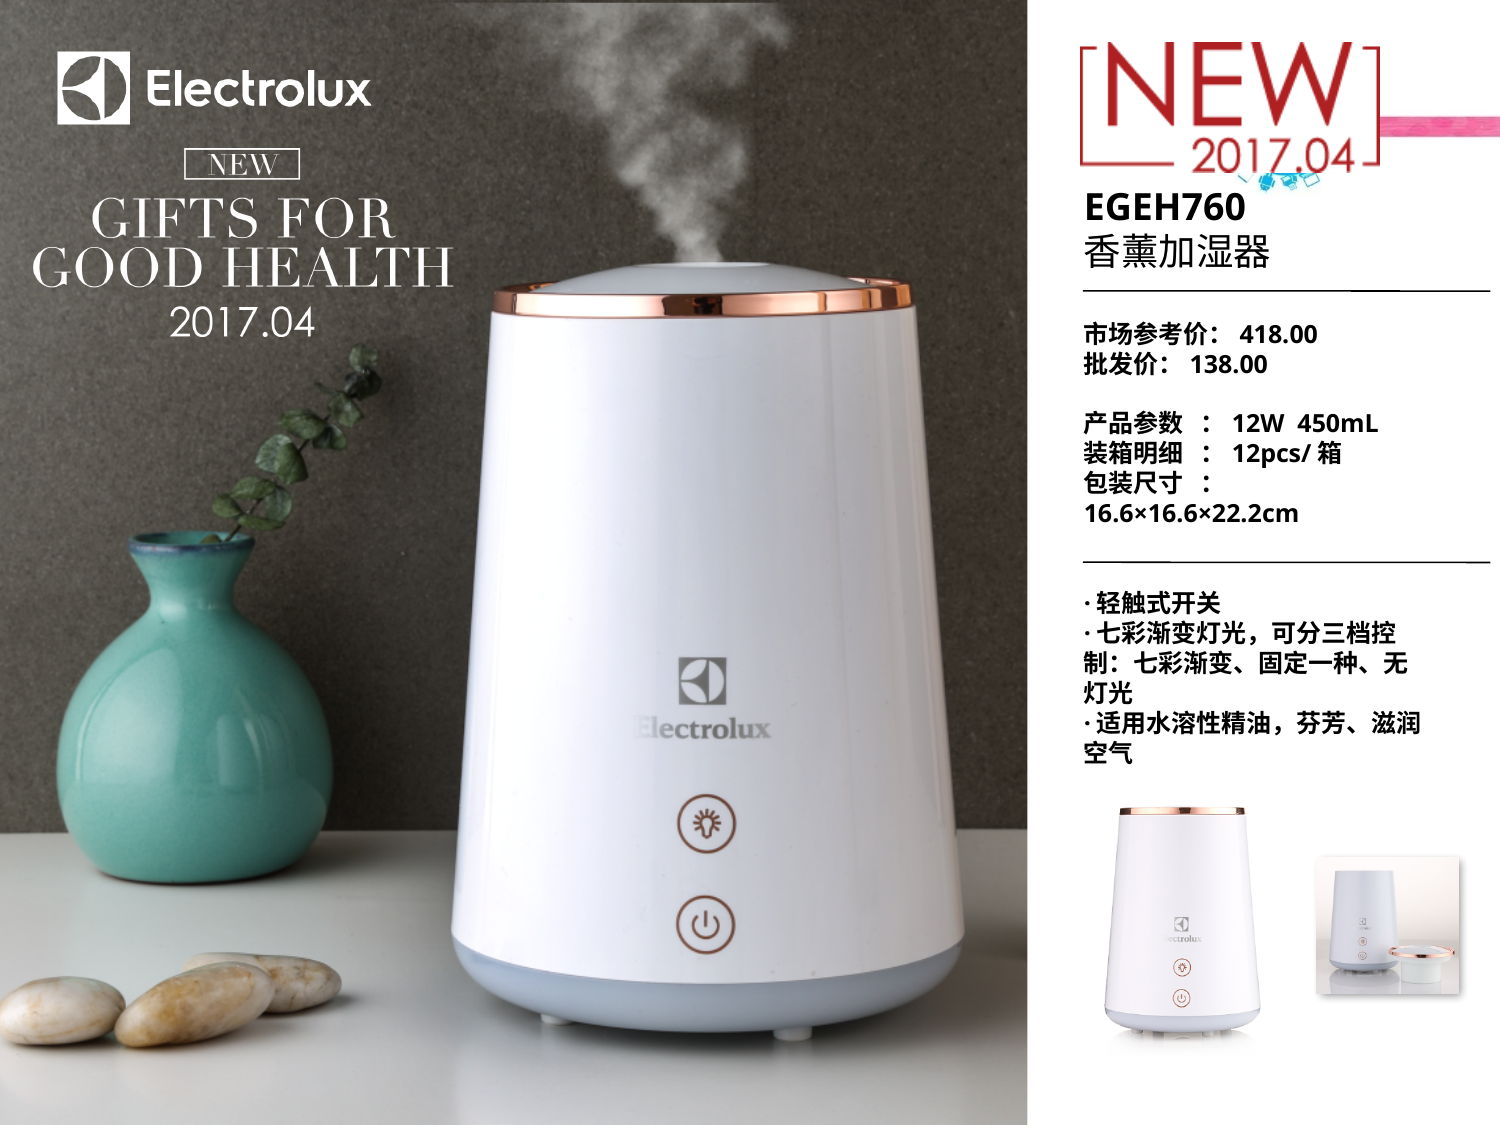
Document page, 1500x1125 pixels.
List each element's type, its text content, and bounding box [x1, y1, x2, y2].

picture [0, 0, 1500, 1125]
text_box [1082, 290, 1491, 563]
text_box EGEH760 香薰加湿器 市场参考价：418.00 批发价：138.00 产品参数 ：12W 450mL 装箱明细 ：12pcs/箱 包装尺寸 ：16.6×16.6×22.2cm ·轻触式开关 ·七彩渐变灯光，可分三档控制：七彩渐变、固定一种、无灯光 ·适用水溶性精油，芬芳、滋润空气 [1068, 175, 1443, 775]
